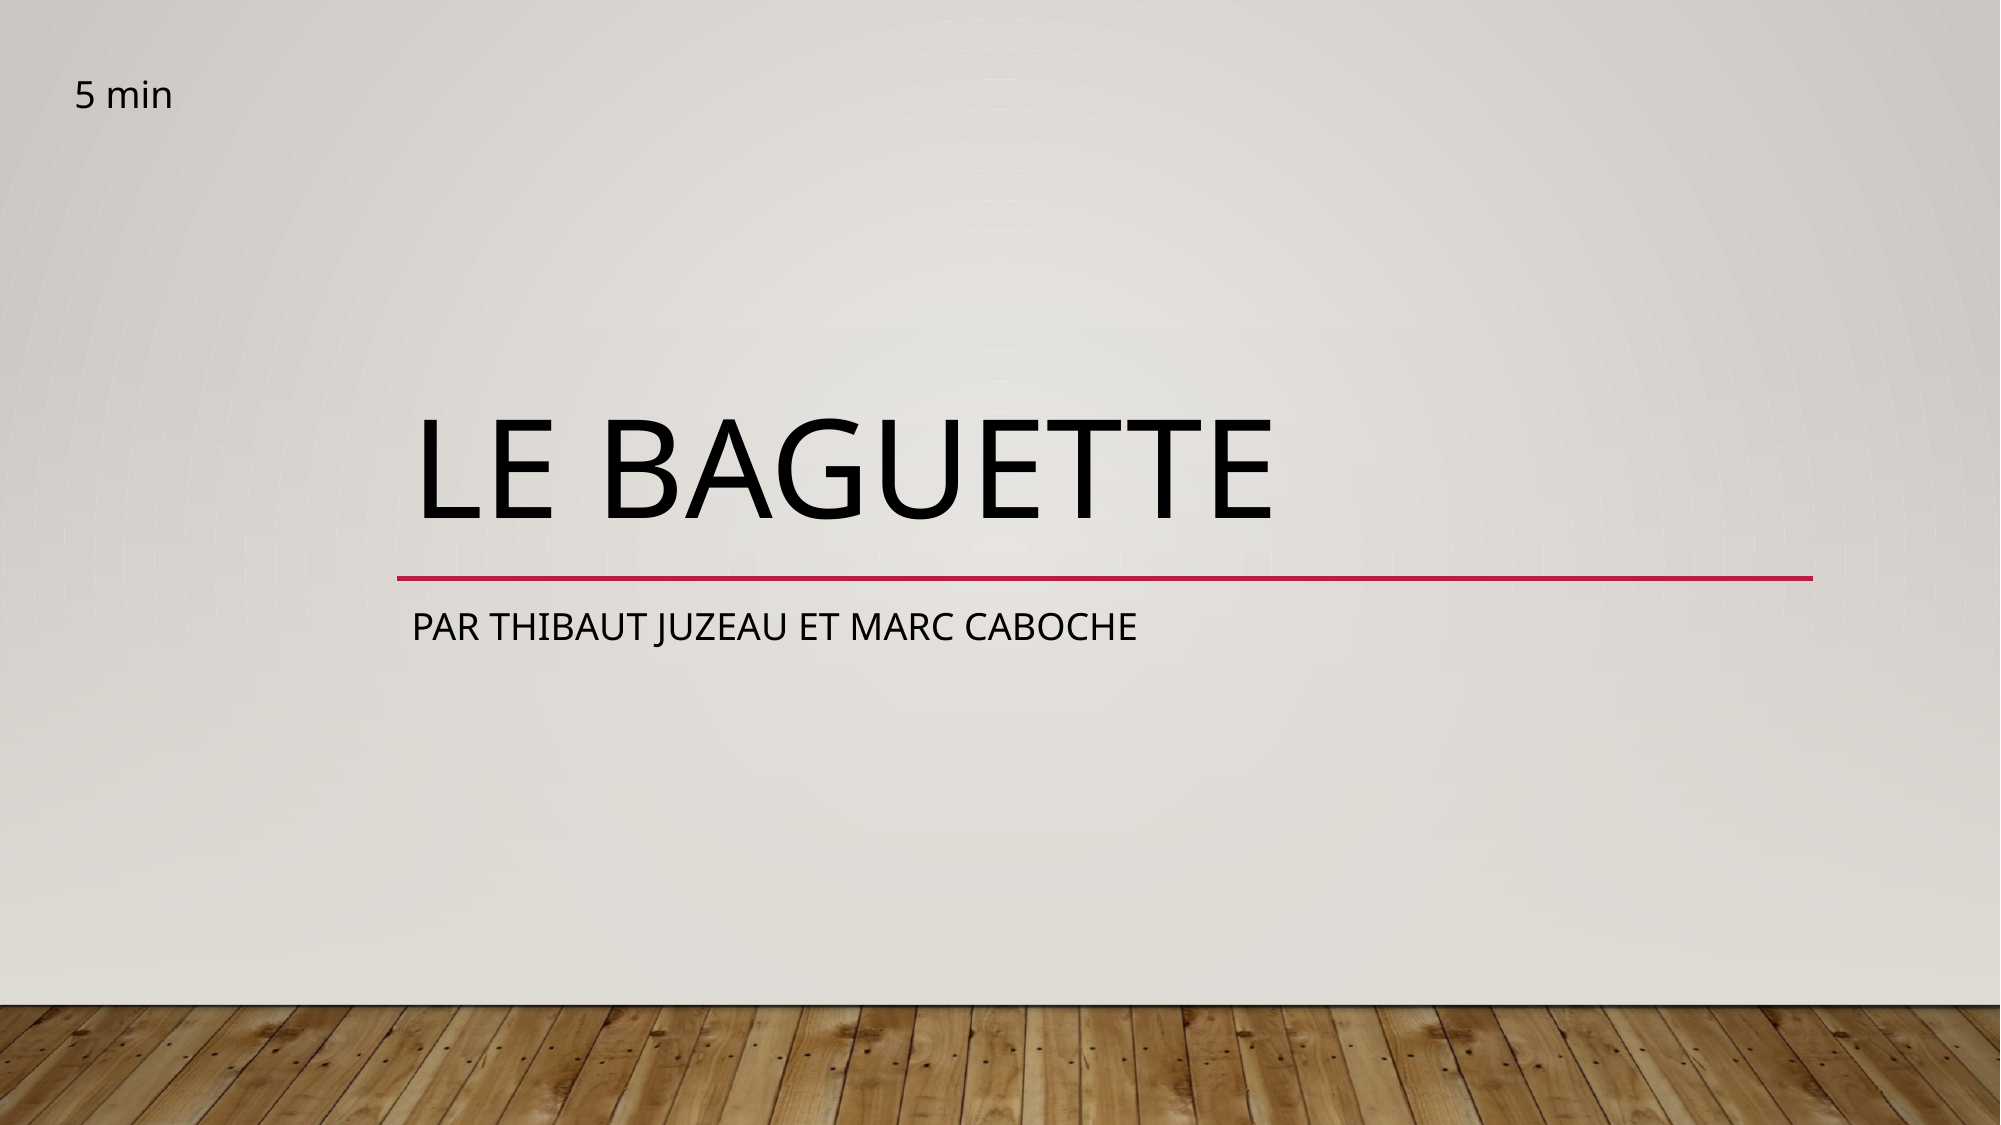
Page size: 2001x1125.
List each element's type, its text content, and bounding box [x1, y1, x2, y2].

picture [0, 1005, 2000, 1125]
text_box 5 min [59, 64, 283, 124]
subtitle Par thibaut juzeau et marc caboche [396, 579, 1814, 740]
title LE BAGUETTE [396, 131, 1814, 549]
